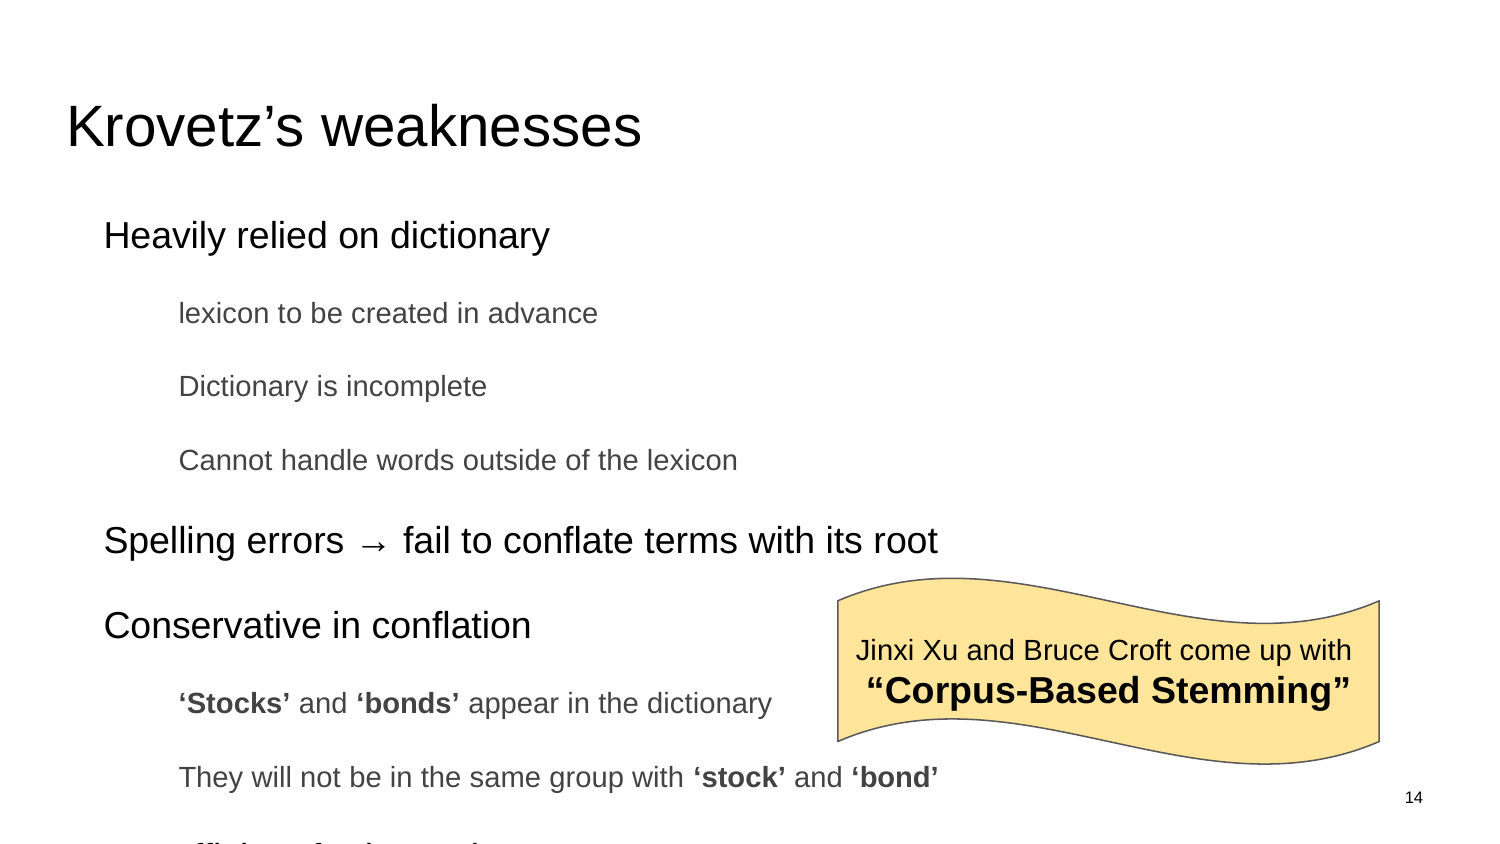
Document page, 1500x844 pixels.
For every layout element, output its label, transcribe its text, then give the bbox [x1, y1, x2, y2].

text_box Jinxi Xu and Bruce Croft come up with “Corpus-Based Stemming” [837, 578, 1380, 765]
list Heavily relied on dictionary lexicon to be created in advance Dictionary is incomplete Cannot handle words outside of the lexicon Spelling errors → fail to conflate terms with its root Conservative in conflation ‘Stocks’ and ‘bonds’ appear in the dictionary They will not be in the same group with ‘stock’ and ‘bond’ Not efficient for large documents [51, 189, 1449, 750]
title Krovetz’s weaknesses [51, 72, 1449, 167]
slide_number ‹#› [1389, 764, 1480, 830]
